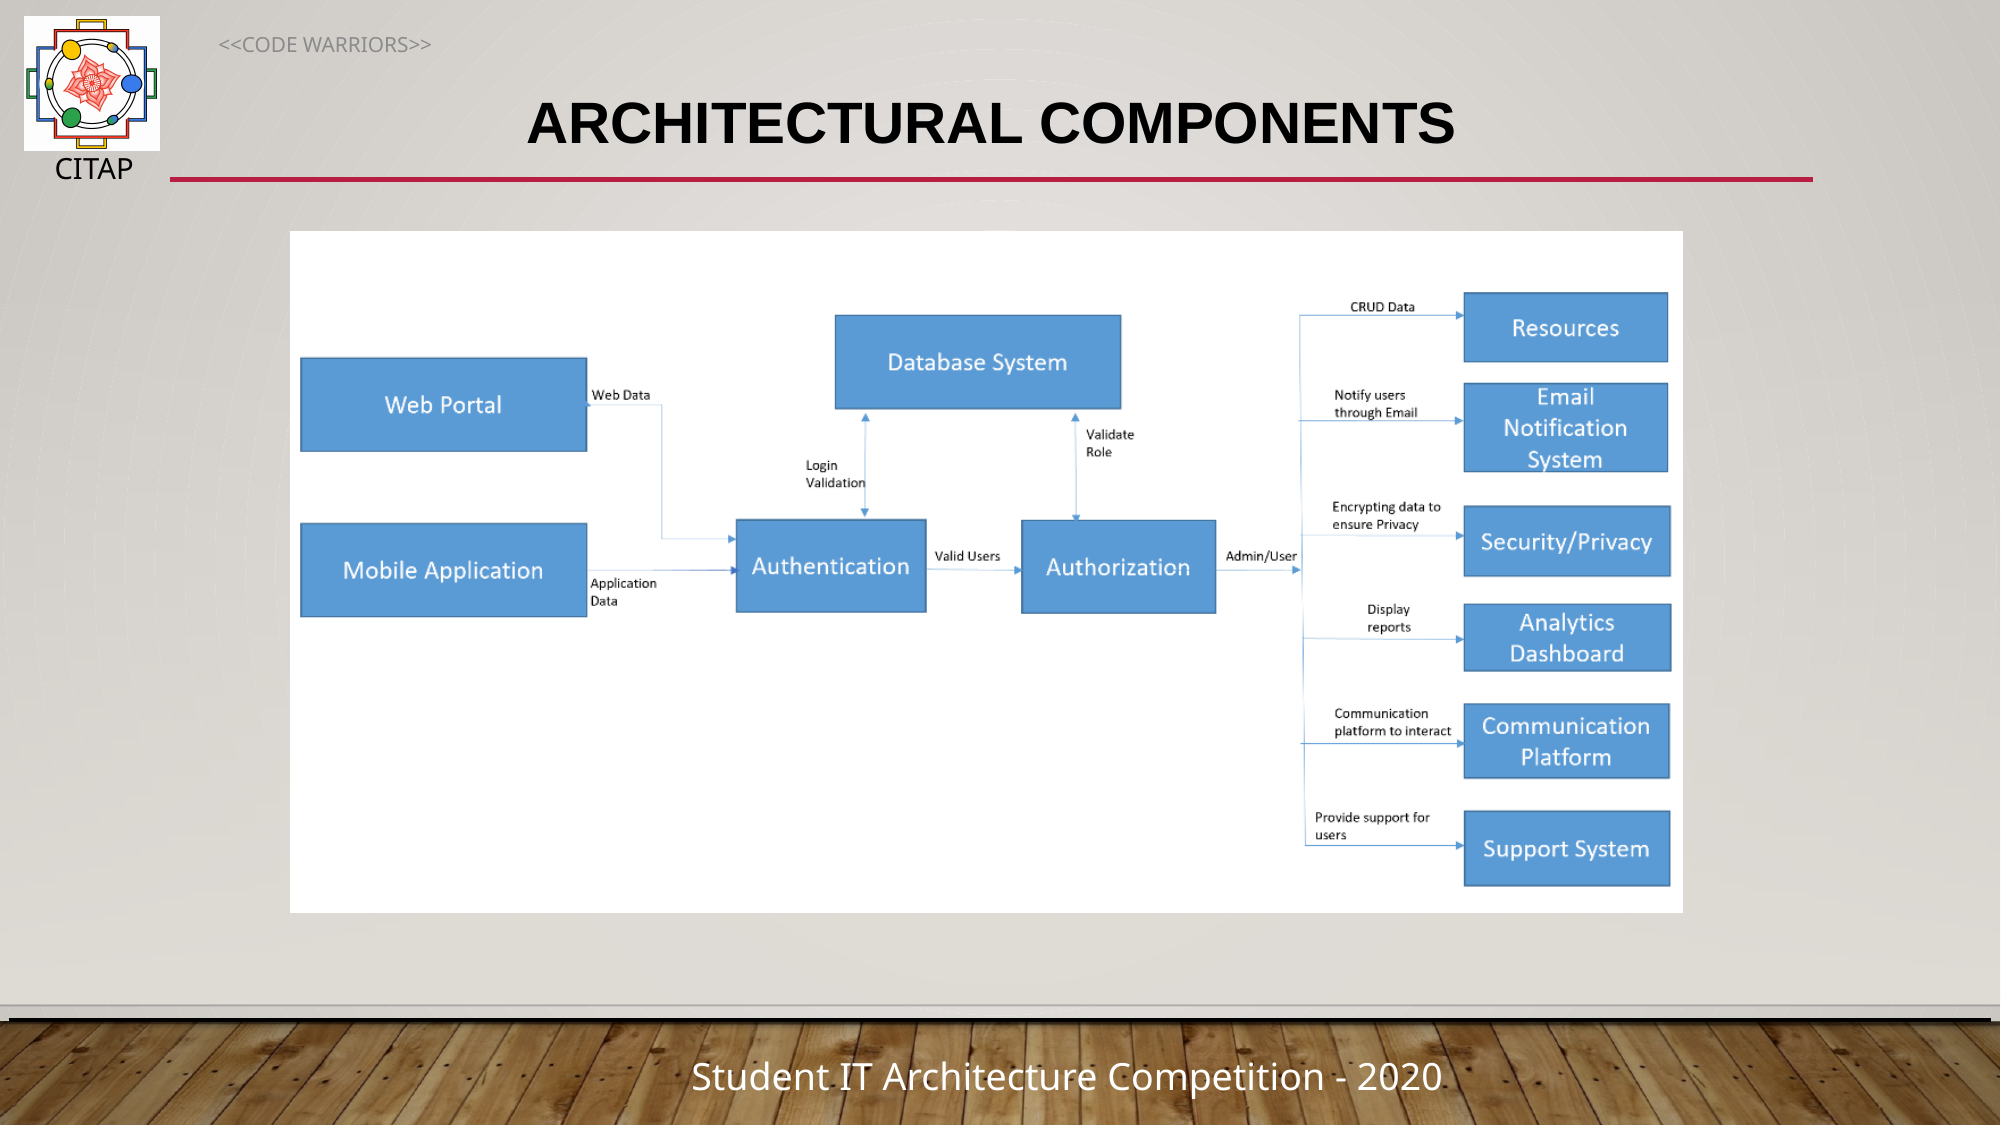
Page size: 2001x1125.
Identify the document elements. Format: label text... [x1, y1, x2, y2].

title Architectural Components [170, 85, 1814, 218]
footer <<CODE WARRIORS>> [203, 20, 524, 71]
picture [0, 1021, 2000, 1125]
picture [24, 16, 160, 151]
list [289, 231, 1684, 914]
